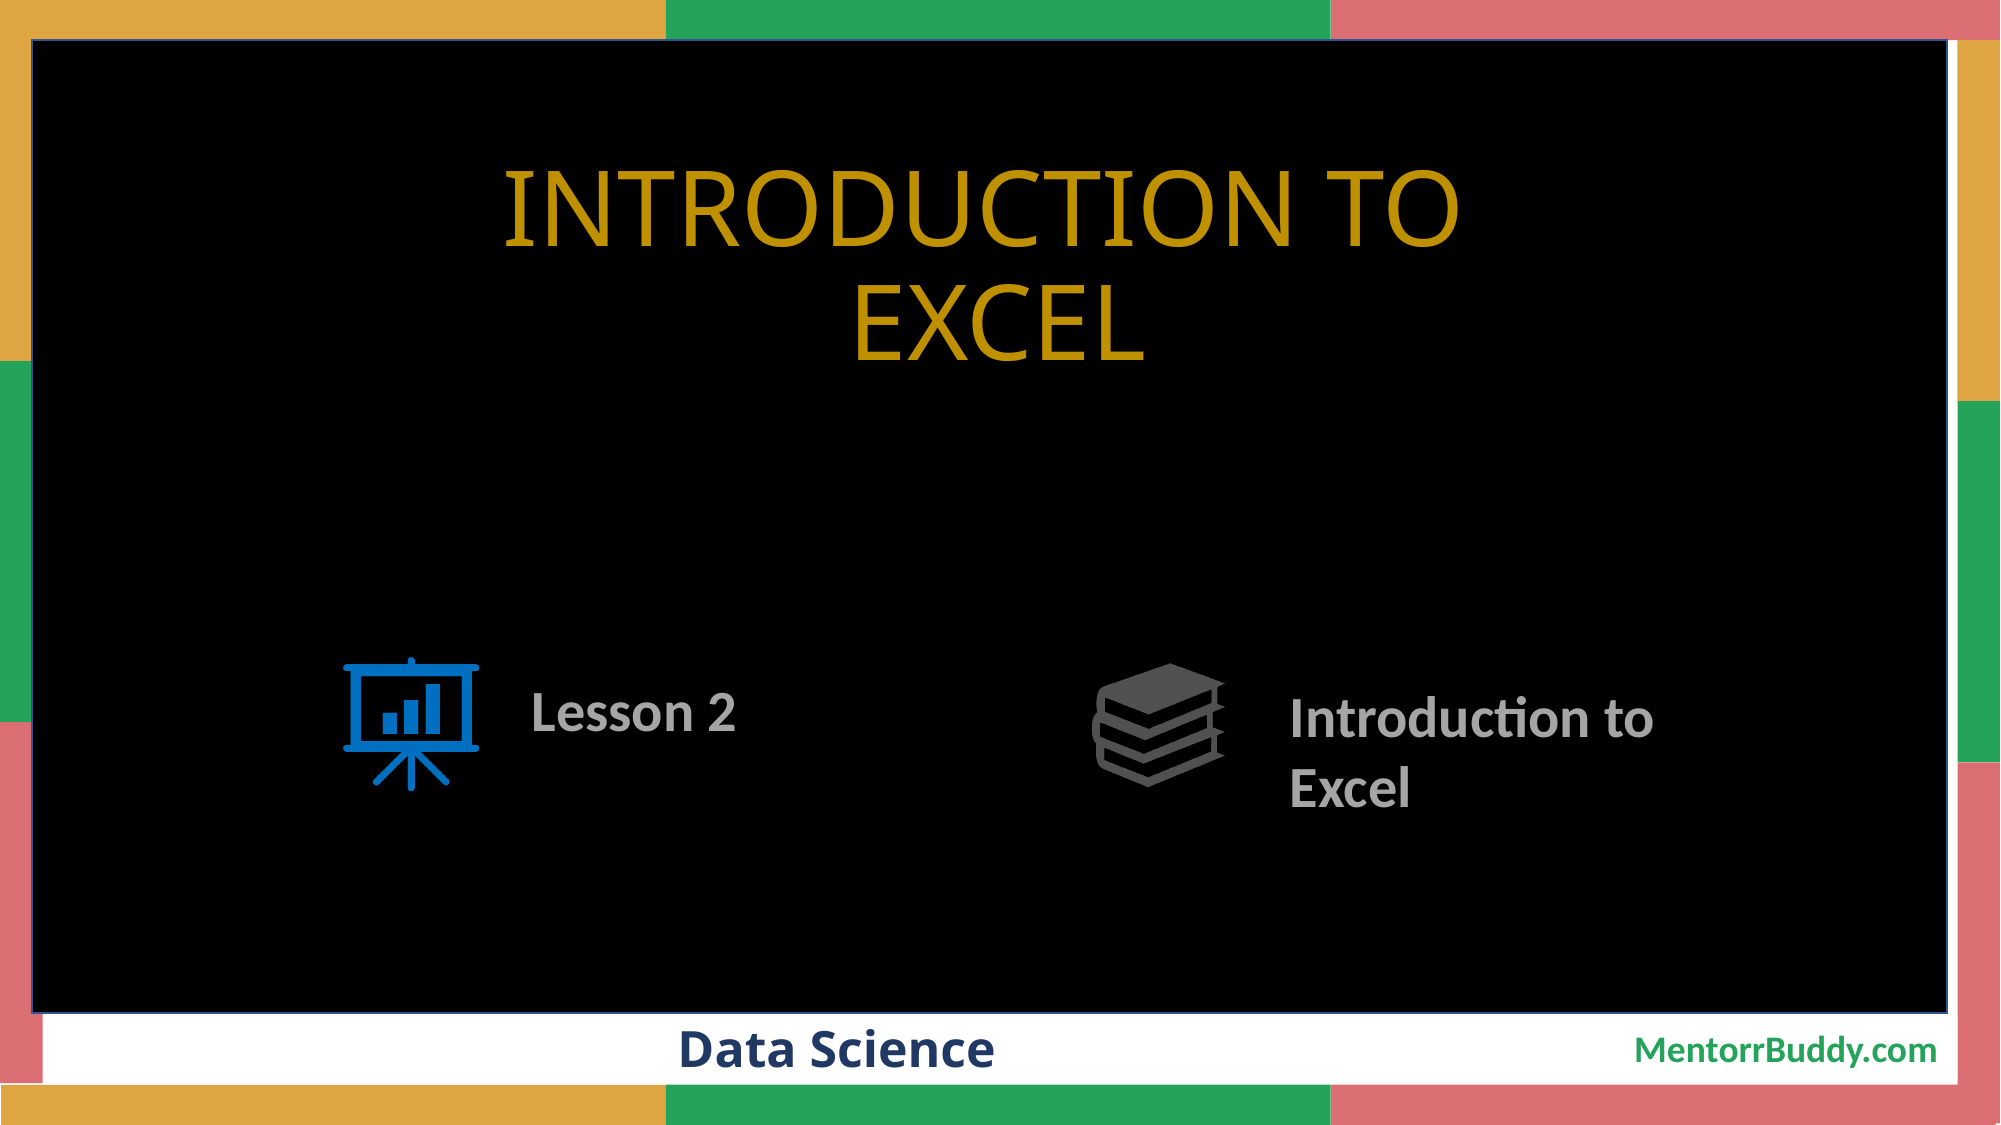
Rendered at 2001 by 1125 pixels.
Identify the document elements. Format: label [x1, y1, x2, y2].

picture [325, 637, 497, 809]
picture [1083, 649, 1234, 800]
text_box [0, 0, 2000, 1125]
